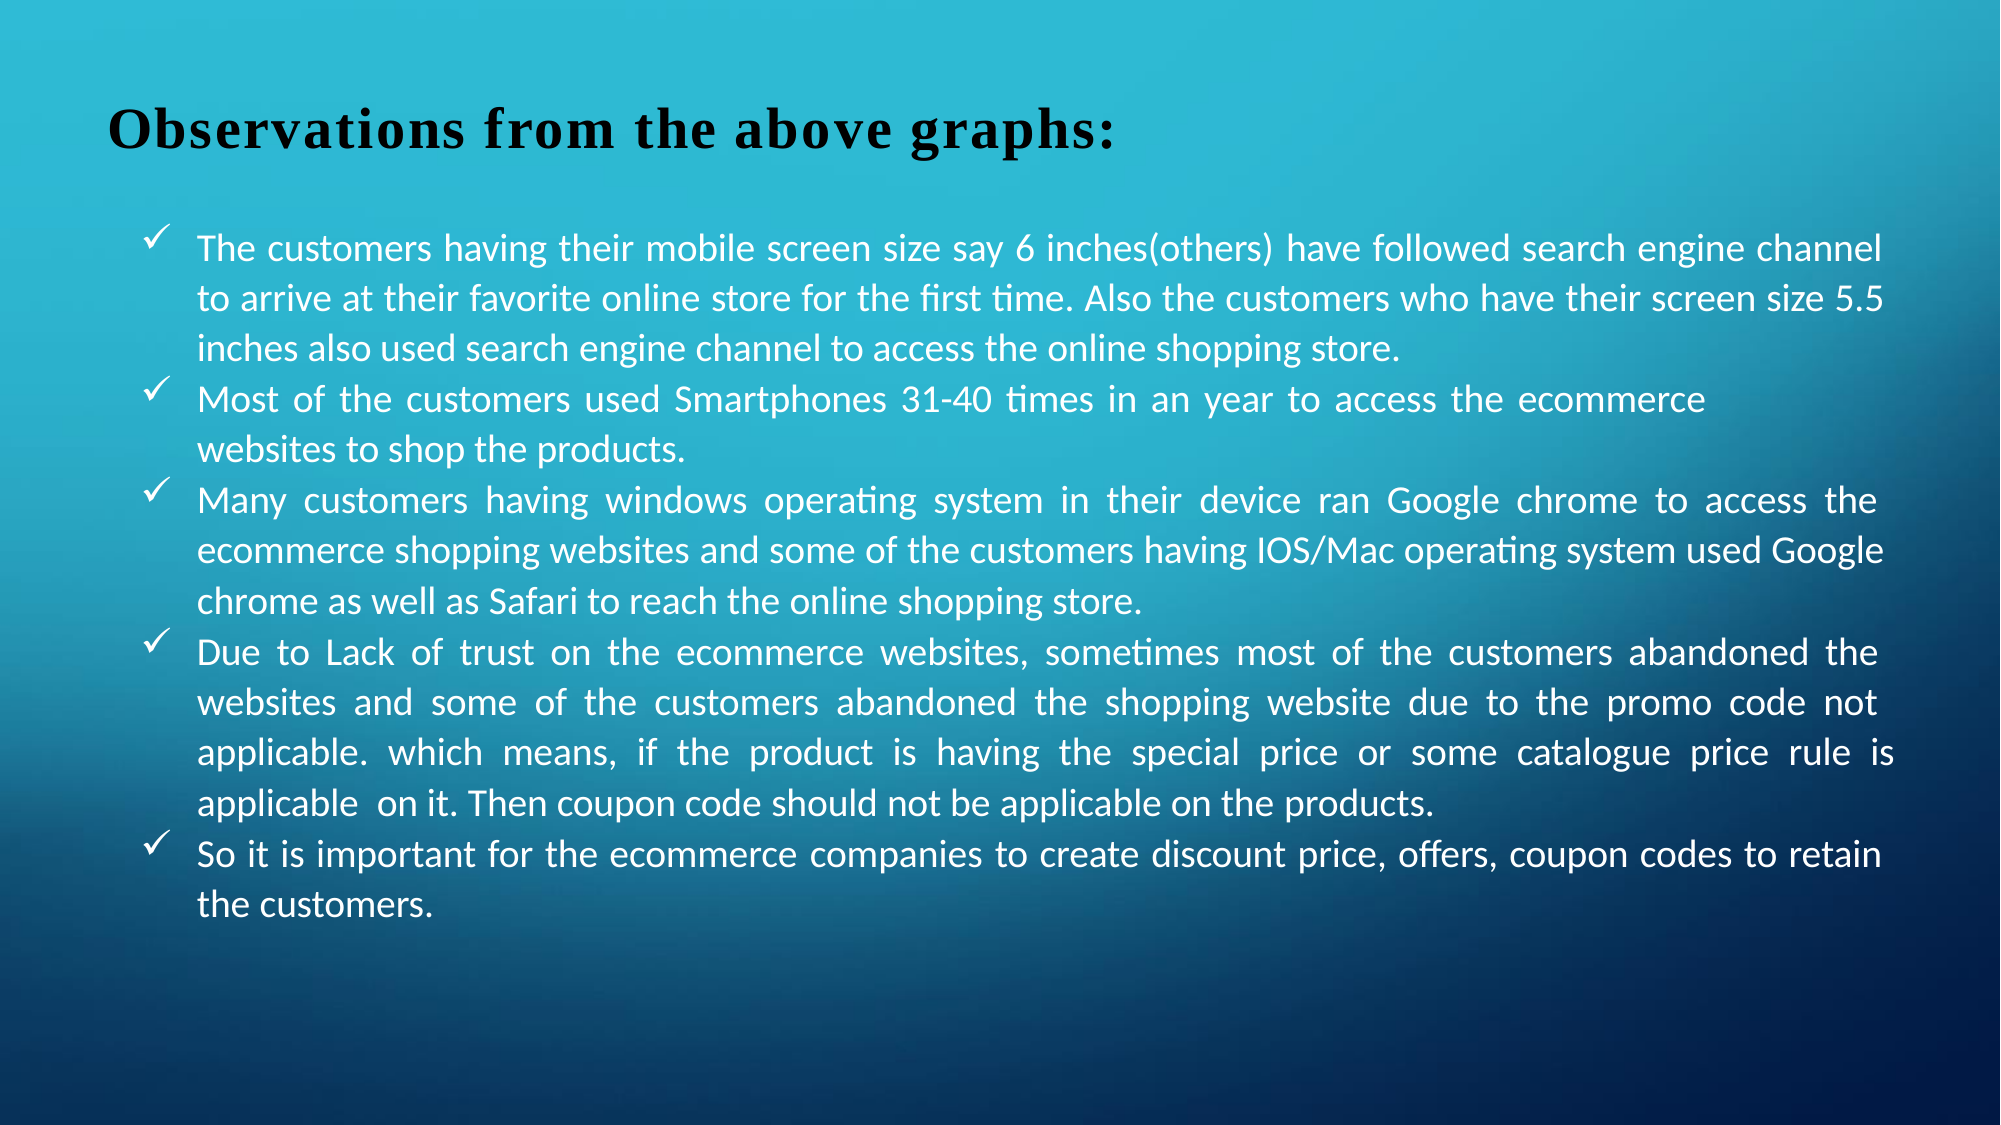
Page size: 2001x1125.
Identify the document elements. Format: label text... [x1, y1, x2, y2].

title Observations from the above graphs: [104, 87, 1127, 278]
text_box The customers having their mobile screen size say 6 inches(others) have followed search engine channel to arrive at their favorite online store for the first time. Also the customers who have their screen size 5.5 inches also used search engine channel to access the online shopping store. Most of the customers used Smartphones 31-40 times in an year to access the ecommerce websites to shop the products. Many customers having windows operating system in their device ran Google chrome to access the ecommerce shopping websites and some of the customers having IOS/Mac operating system used Google chrome as well as Safari to reach the online shopping store. Due to Lack of trust on the ecommerce websites, sometimes most of the customers abandoned the websites and some of the customers abandoned the shopping website due to the promo code not applicable. which means, if the product is having the special price or some catalogue price rule is applicable on it. Then coupon code should not be applicable on the products. So it is important for the ecommerce companies to create discount price, offers, coupon codes to retain the customers. [138, 216, 1896, 926]
picture [0, 0, 2000, 1125]
